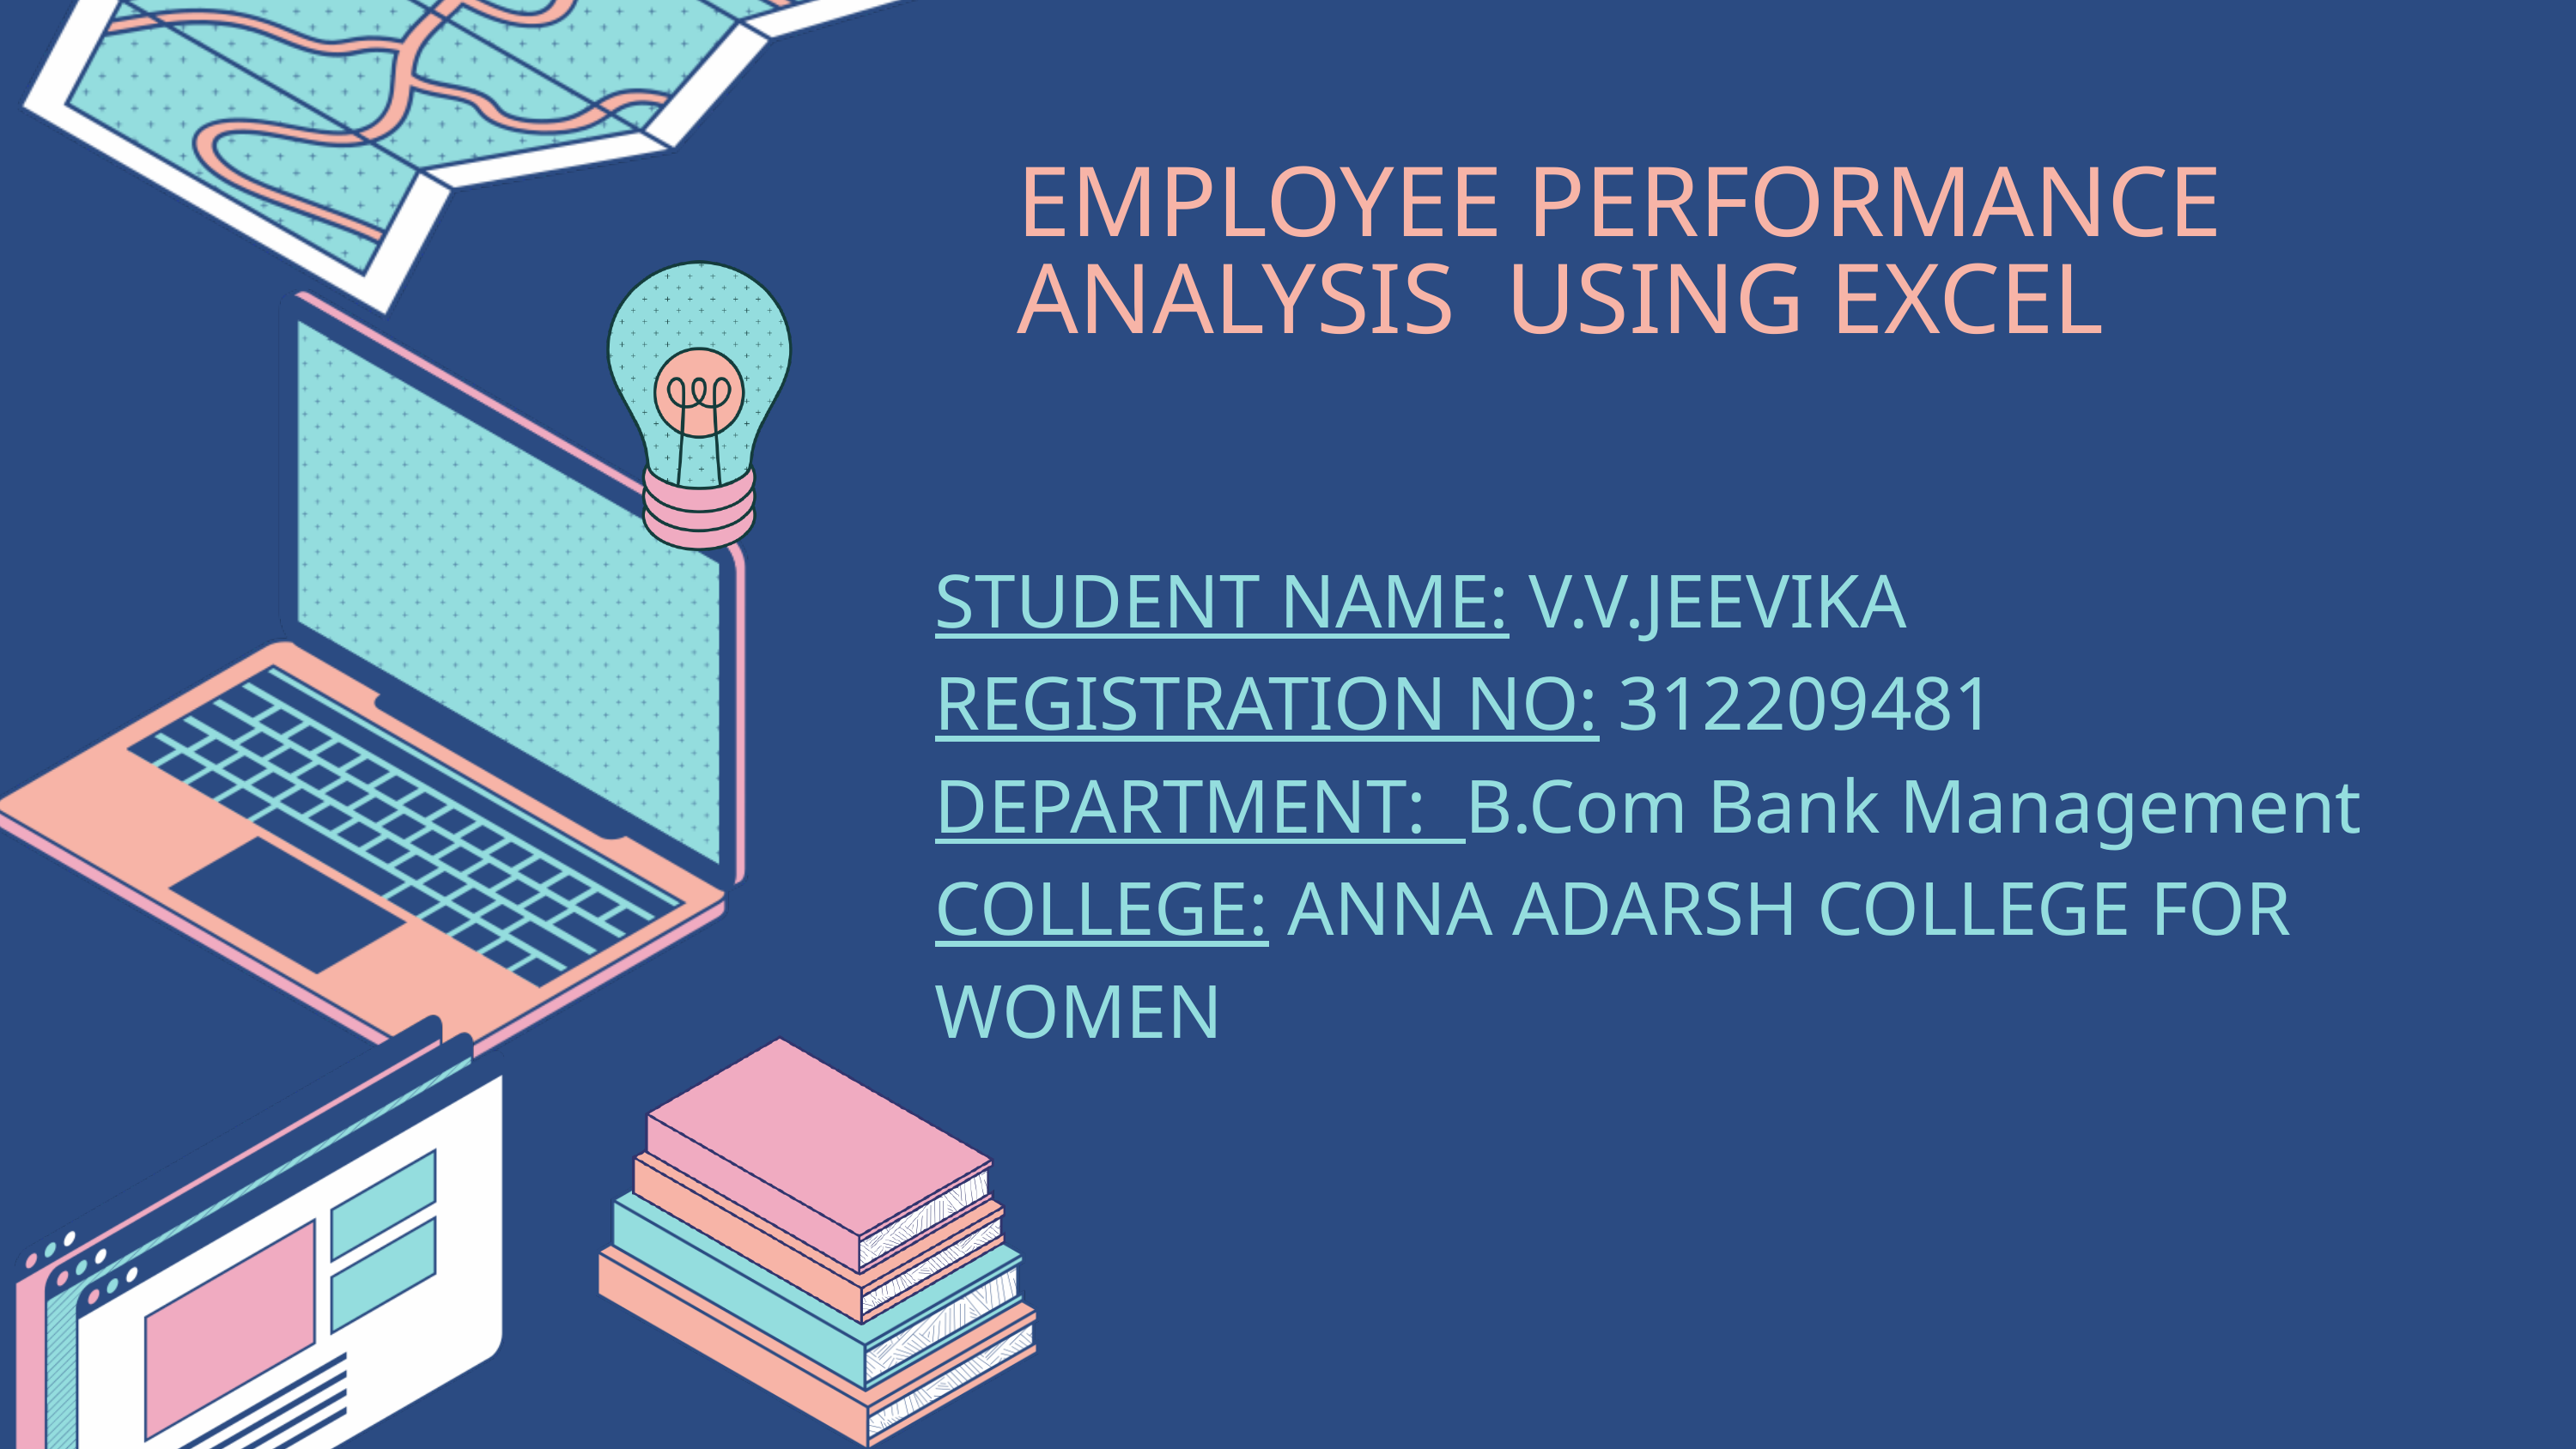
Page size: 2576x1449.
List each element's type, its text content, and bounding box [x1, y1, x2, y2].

text_box STUDENT NAME: V.V.JEEVIKA REGISTRATION NO: 312209481 DEPARTMENT: B.Com Bank Management COLLEGE: ANNA ADARSH COLLEGE FOR WOMEN [934, 539, 2552, 1053]
text_box [605, 260, 793, 551]
text_box EMPLOYEE PERFORMANCE ANALYSIS USING EXCEL [1017, 159, 2417, 353]
text_box [17, 0, 969, 321]
text_box [632, 1035, 1005, 1325]
text_box [14, 1014, 505, 1449]
text_box [0, 288, 750, 1077]
text_box [596, 1107, 1039, 1449]
